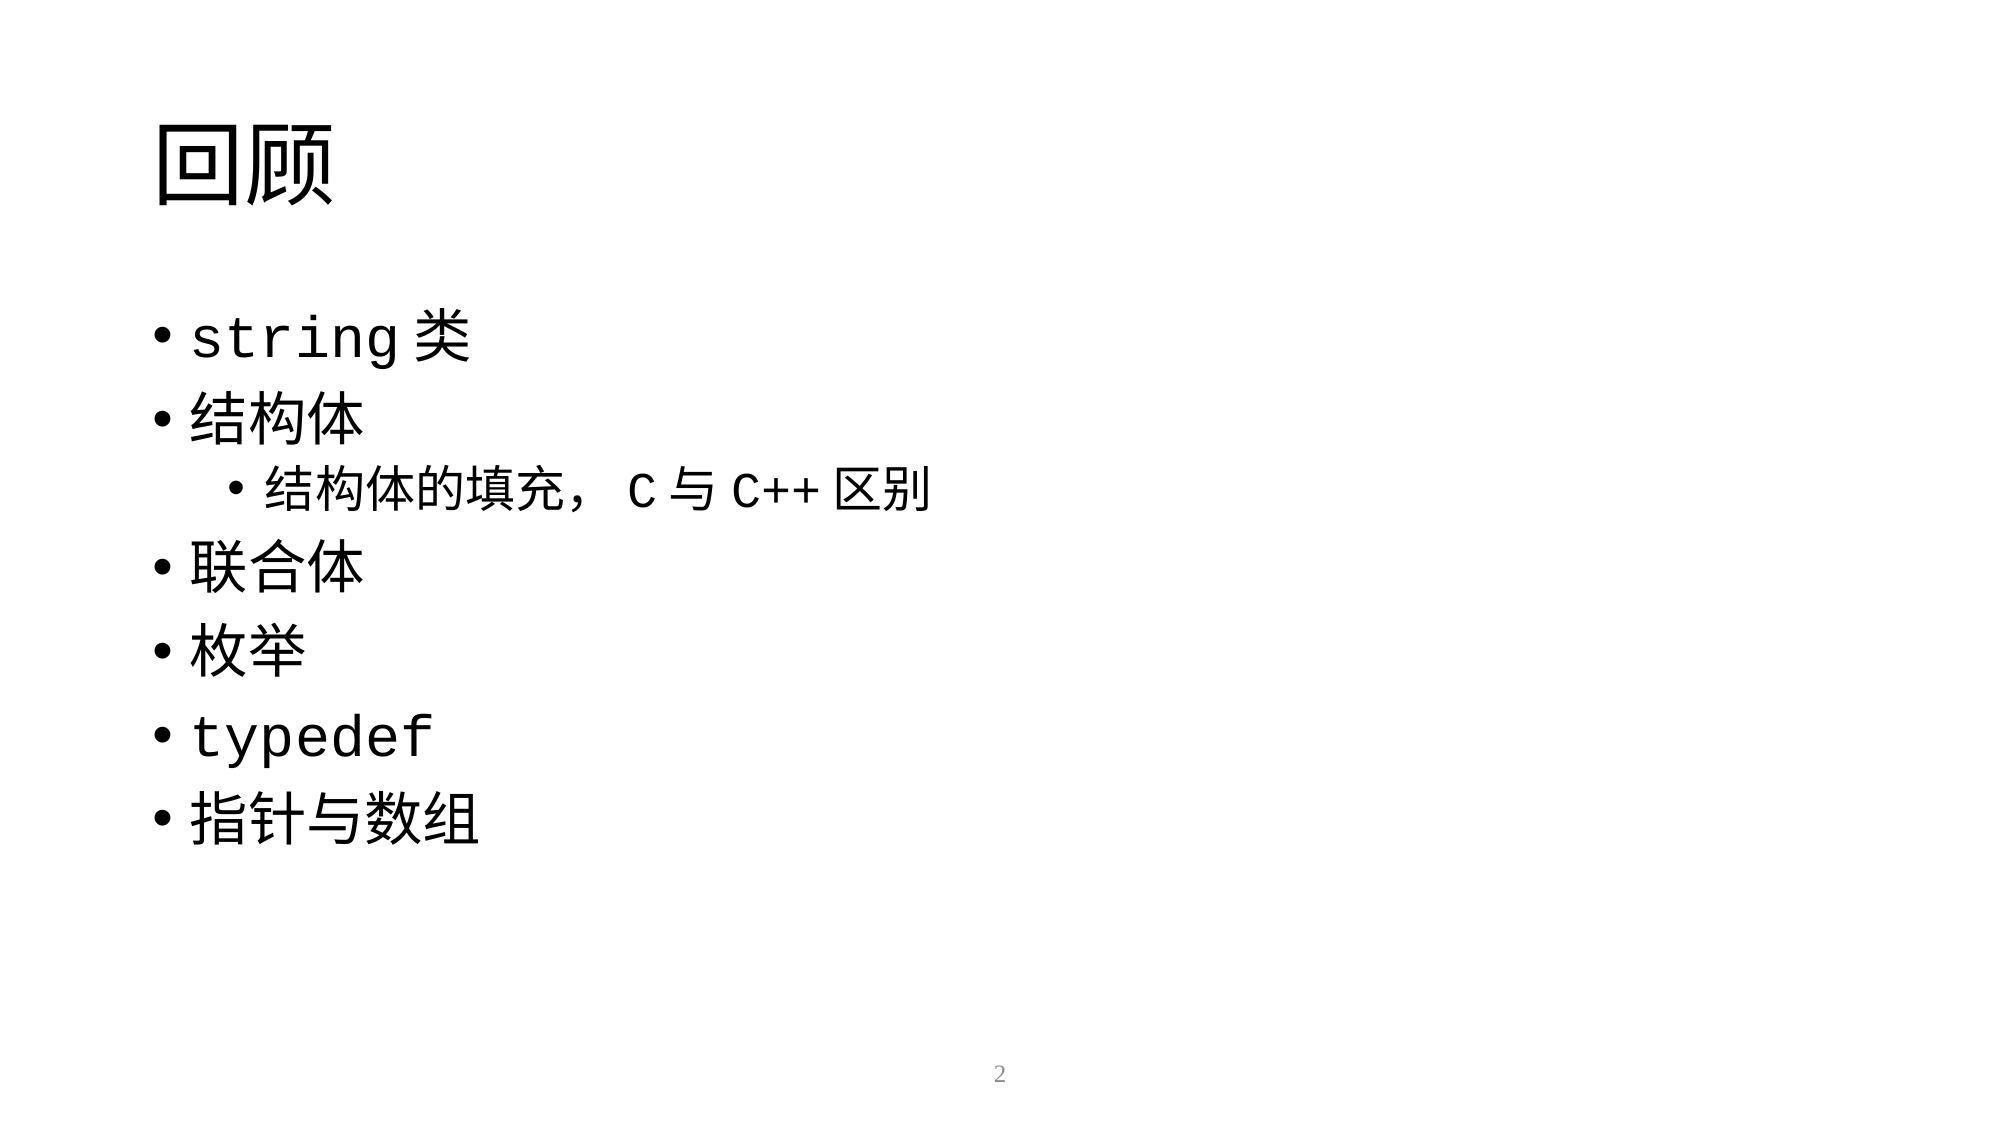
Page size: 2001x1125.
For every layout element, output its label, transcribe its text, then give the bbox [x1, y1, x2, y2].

list string类 结构体 结构体的填充，C与C++区别 联合体 枚举 typedef 指针与数组 [137, 299, 1863, 1014]
slide_number 2 [938, 1042, 1062, 1103]
title 回顾 [137, 59, 1863, 278]
